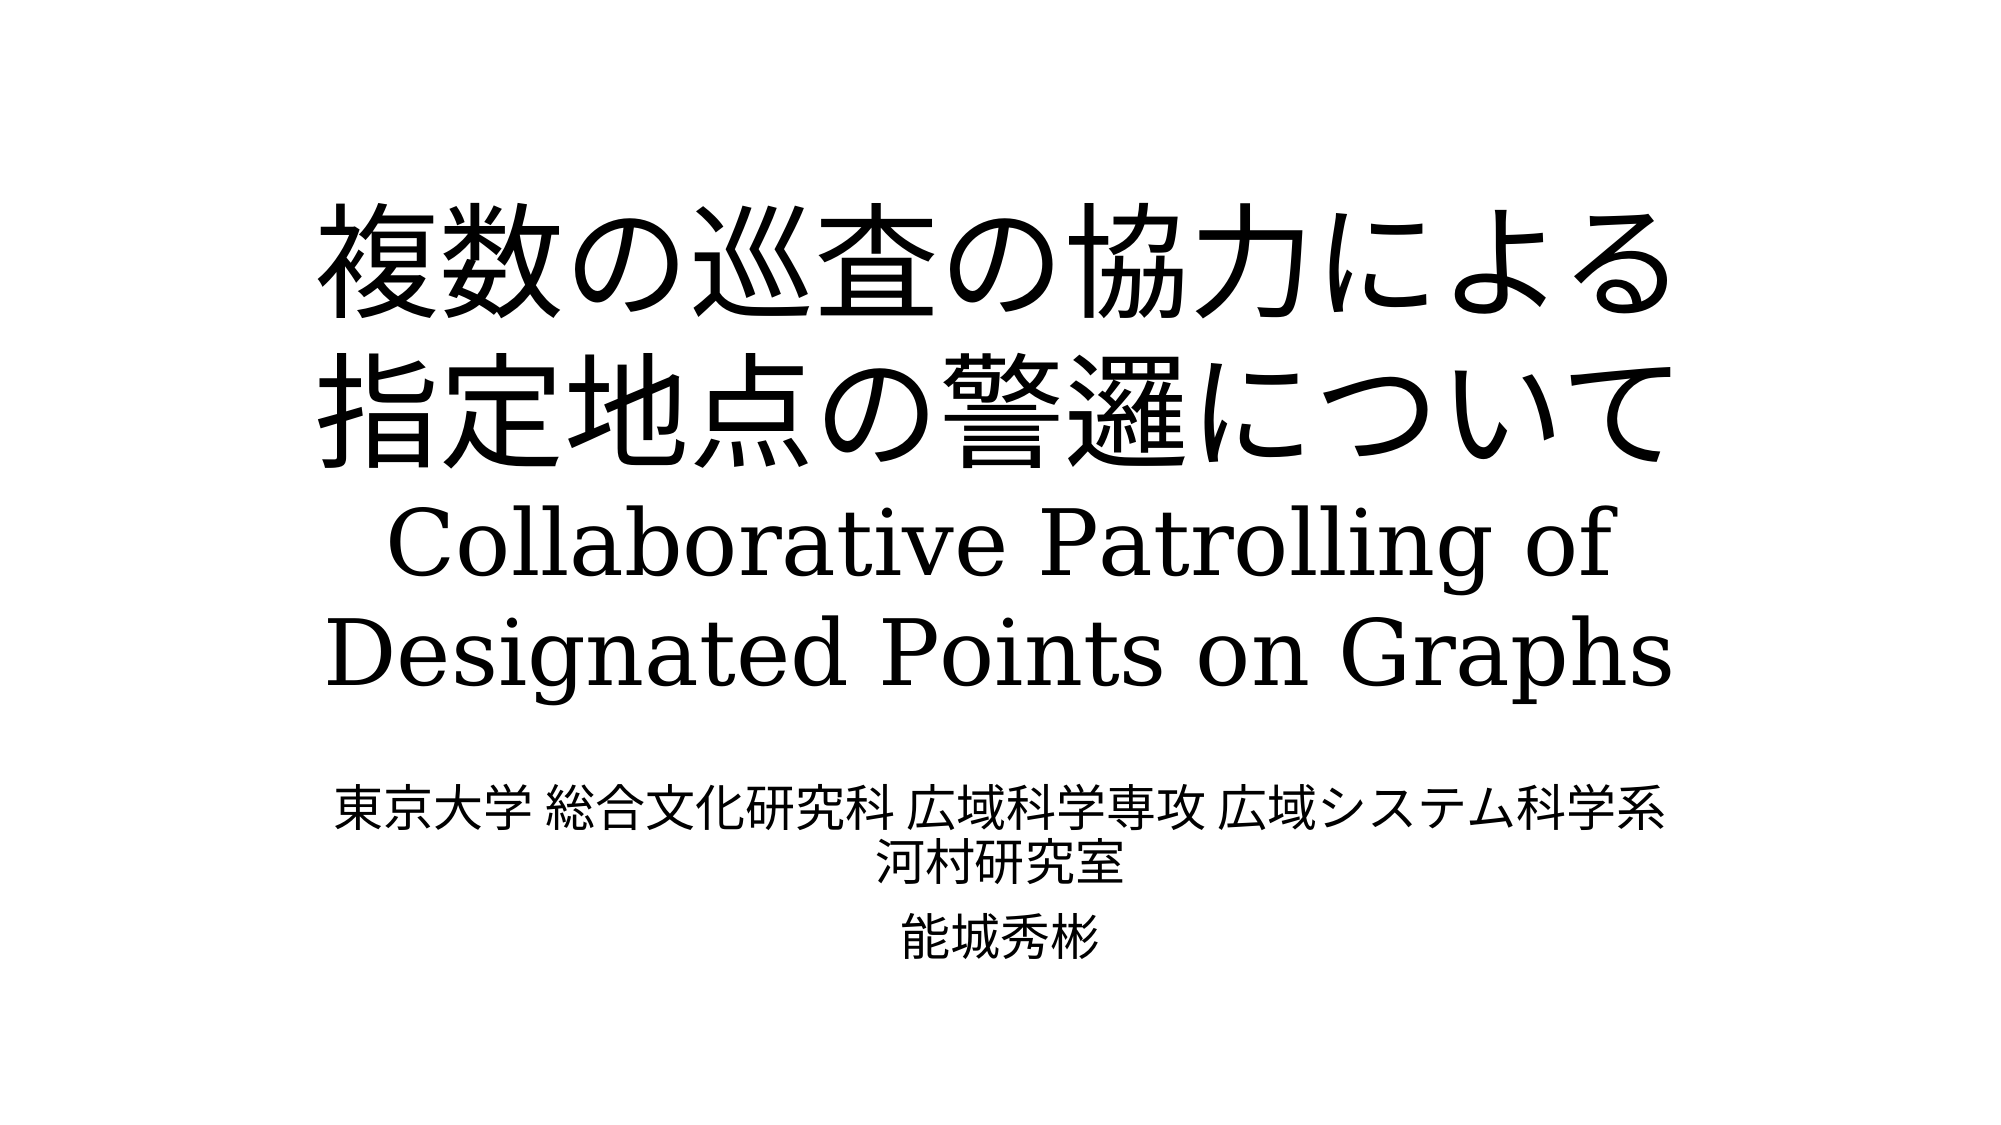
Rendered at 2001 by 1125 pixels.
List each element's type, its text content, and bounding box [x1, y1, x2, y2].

title 複数の巡査の協力による 指定地点の警邏について Collaborative Patrolling of Designated Points on Graphs [249, 106, 1750, 712]
subtitle 東京大学 総合文化研究科 広域科学専攻 広域システム科学系 河村研究室 能城秀彬 [249, 739, 1750, 1011]
